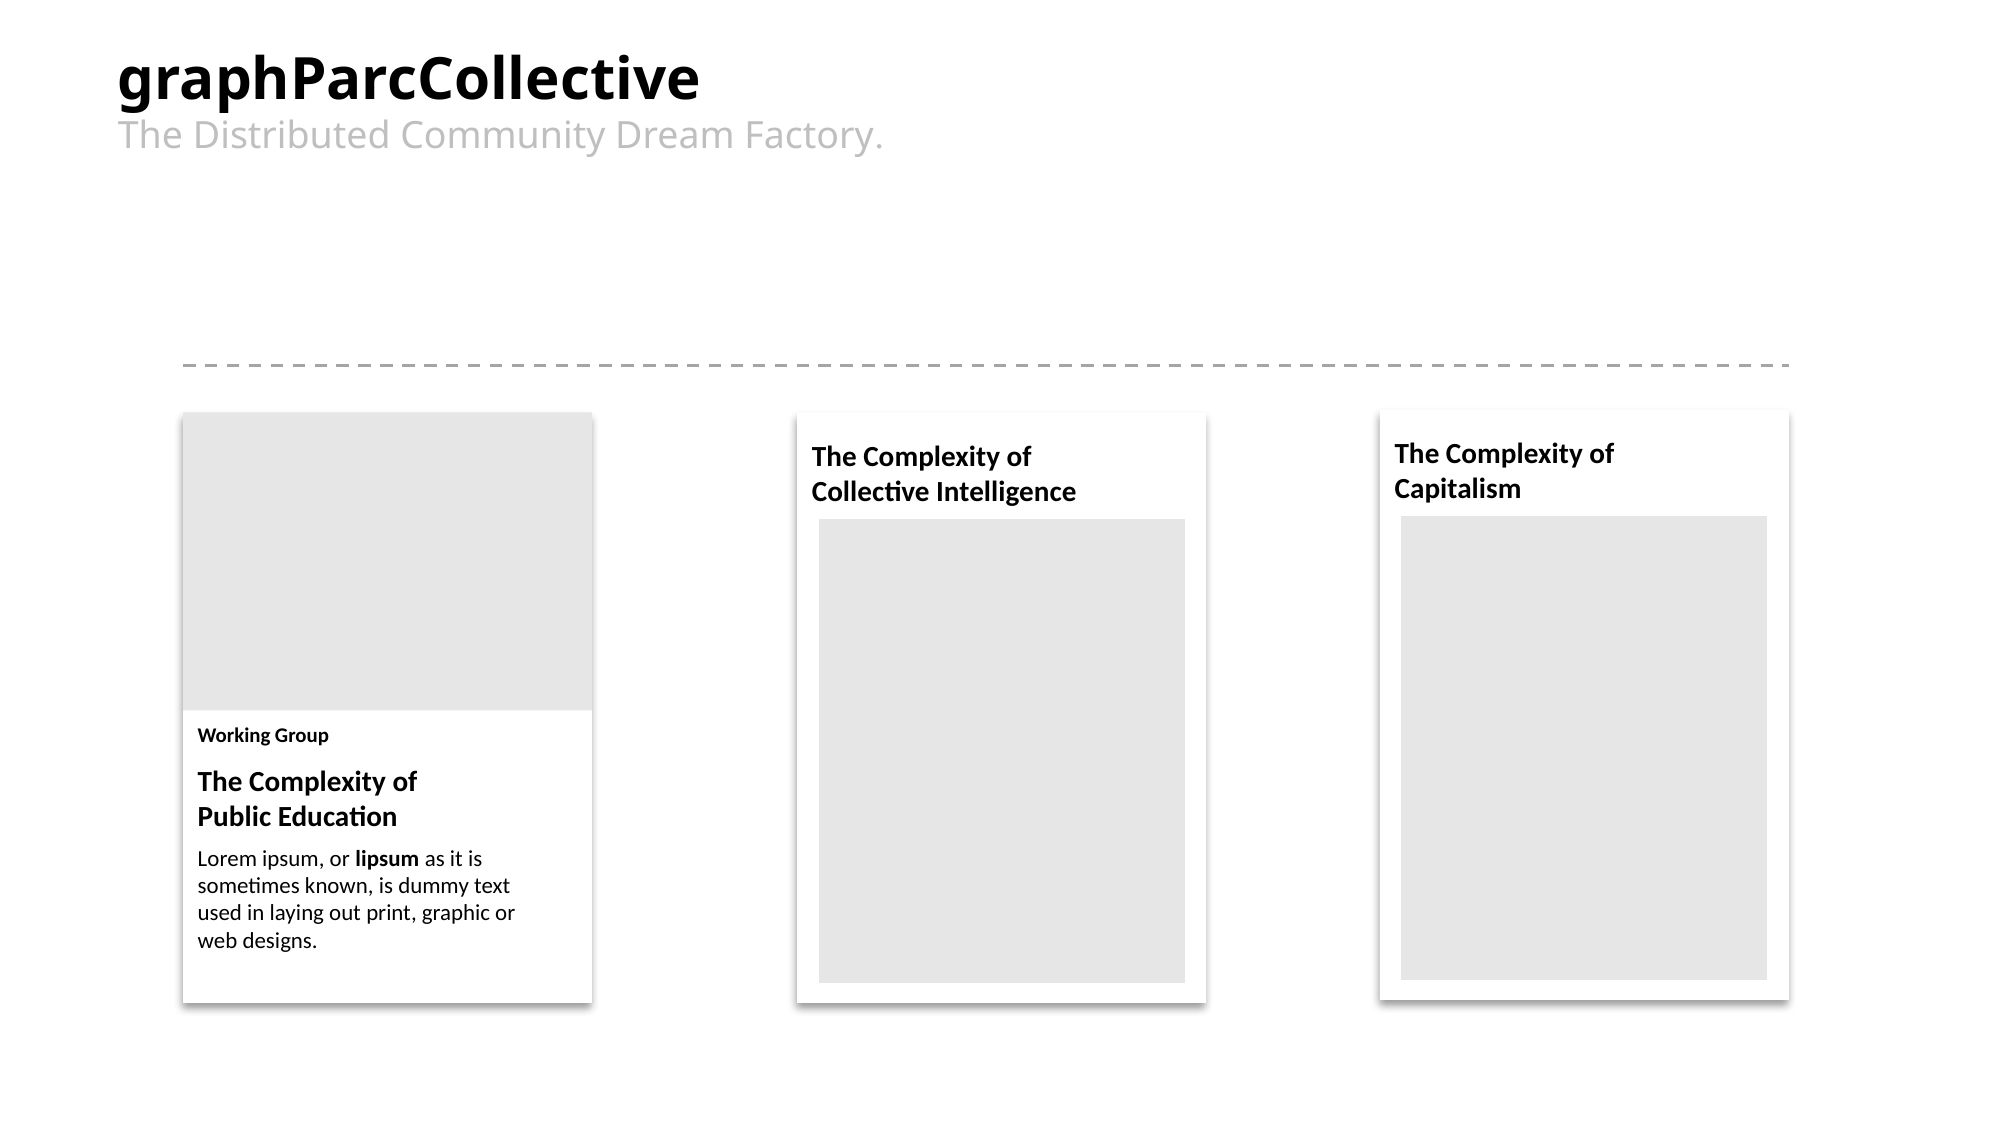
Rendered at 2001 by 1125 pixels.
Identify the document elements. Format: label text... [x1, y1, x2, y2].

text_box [1379, 409, 1789, 1000]
text_box graphParcCollective The Distributed Community Dream Factory. [103, 34, 1896, 344]
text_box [183, 412, 593, 1003]
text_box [797, 412, 1207, 1003]
